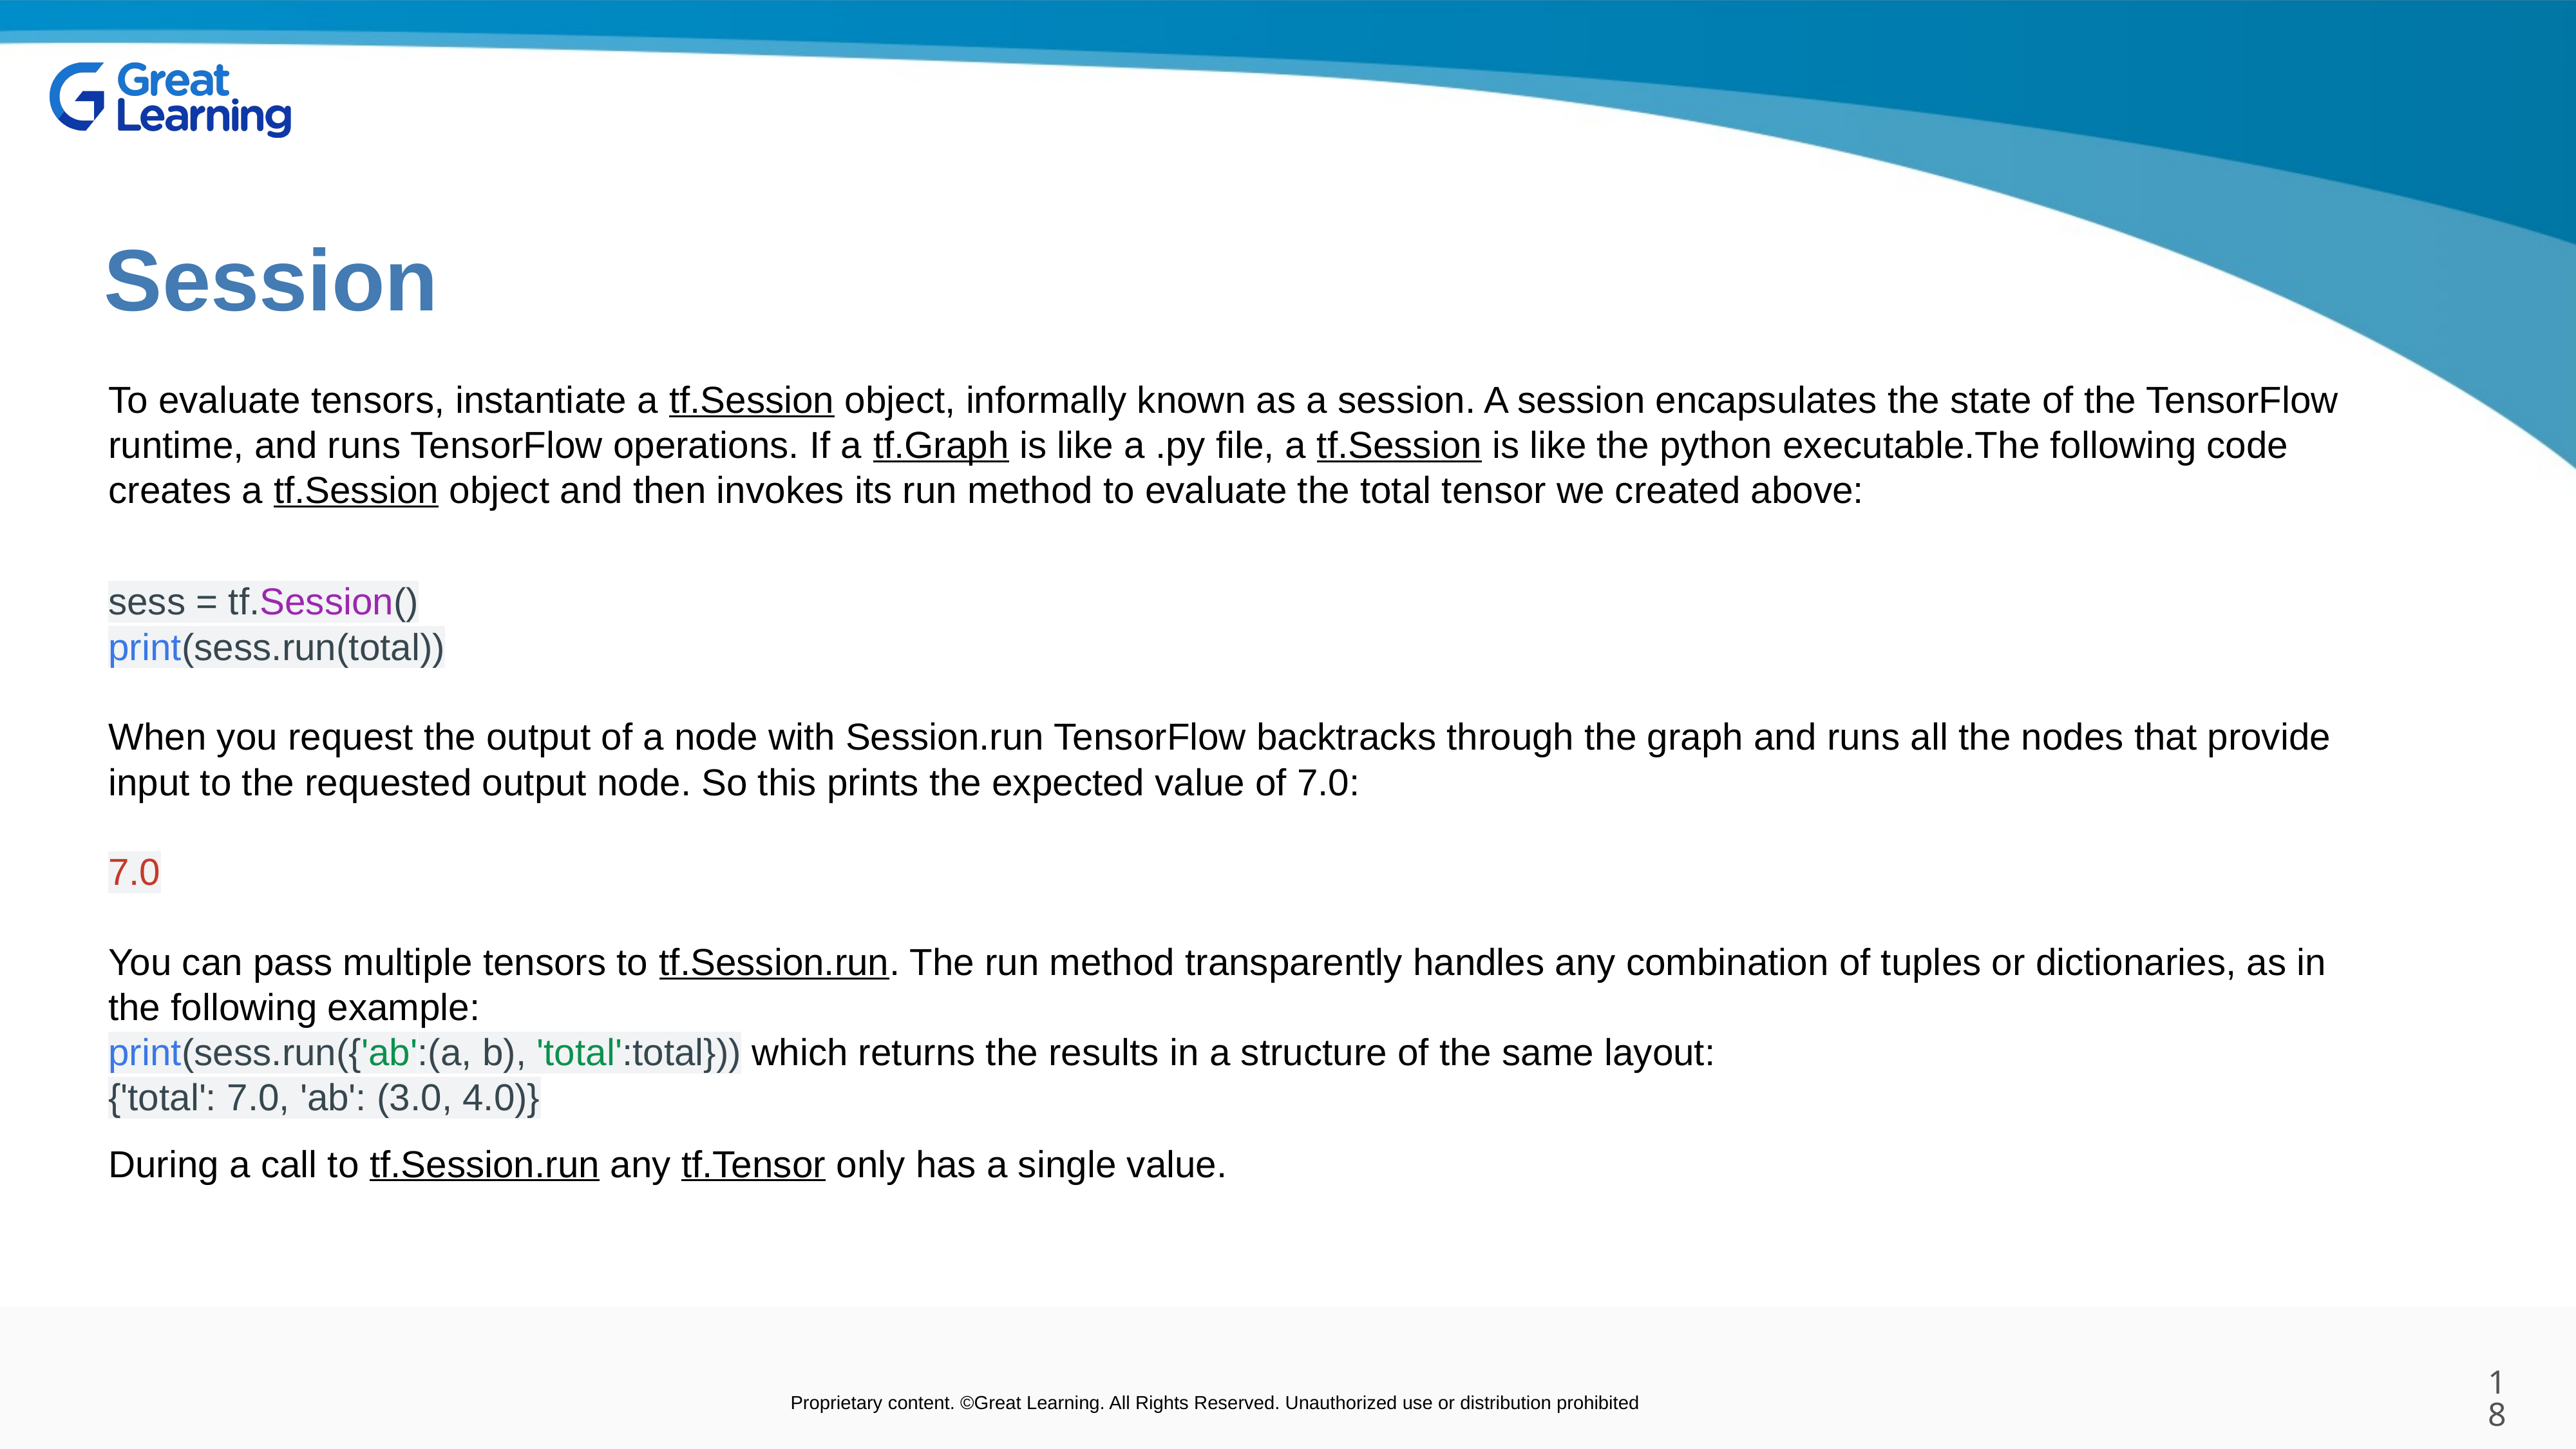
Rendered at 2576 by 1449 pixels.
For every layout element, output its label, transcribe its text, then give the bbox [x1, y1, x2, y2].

text_box Session [99, 218, 2441, 334]
slide_number 18 [2482, 560, 2527, 1411]
picture [0, 30, 2576, 1307]
text_box To evaluate tensors, instantiate a tf.Session object, informally known as a session. A session encapsulates the state of the TensorFlow runtime, and runs TensorFlow operations. If a tf.Graph is like a .py file, a tf.Session is like the python executable.The following code creates a tf.Session object and then invokes its run method to evaluate the total tensor we created above: sess = tf.Session() print(sess.run(total)) When you request the output of a node with Session.run TensorFlow backtracks through the graph and runs all the nodes that provide input to the requested output node. So this prints the expected value of 7.0: 7.0 You can pass multiple tensors to tf.Session.run. The run method transparently handles any combination of tuples or dictionaries, as in the following example: print(sess.run({'ab':(a, b), 'total':total})) which returns the results in a structure of the same layout: {'total': 7.0, 'ab': (3.0, 4.0)} During a call to tf.Session.run any tf.Tensor only has a single value. [99, 366, 2394, 1231]
